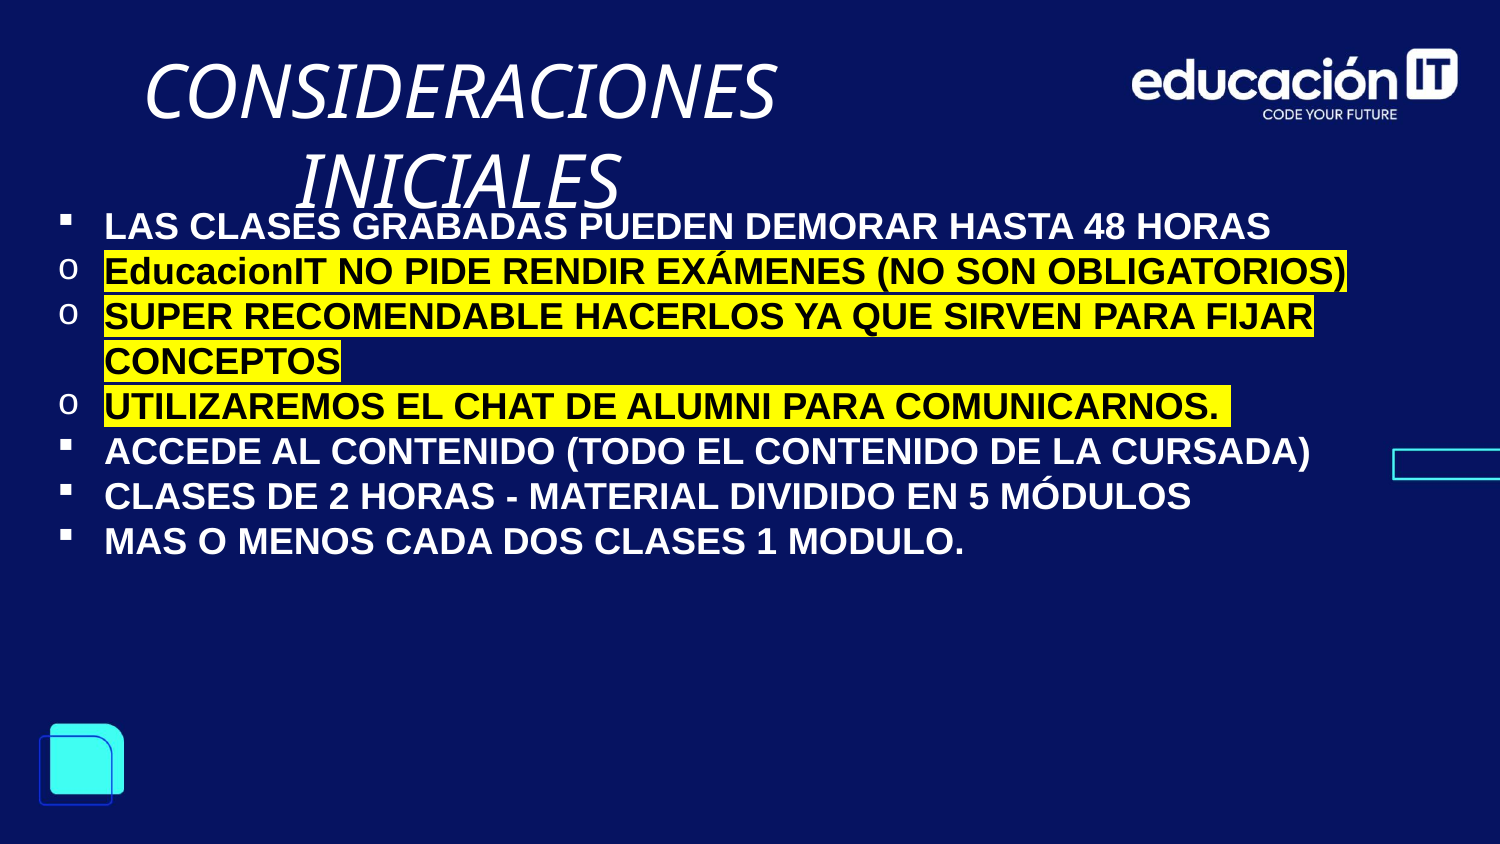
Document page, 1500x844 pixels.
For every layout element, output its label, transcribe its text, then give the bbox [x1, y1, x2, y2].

text_box LAS CLASES GRABADAS PUEDEN DEMORAR HASTA 48 HORAS EducacionIT NO PIDE RENDIR EXÁMENES (NO SON OBLIGATORIOS) SUPER RECOMENDABLE HACERLOS YA QUE SIRVEN PARA FIJAR CONCEPTOS UTILIZAREMOS EL CHAT DE ALUMNI PARA COMUNICARNOS. ACCEDE AL CONTENIDO (TODO EL CONTENIDO DE LA CURSADA) CLASES DE 2 HORAS - MATERIAL DIVIDIDO EN 5 MÓDULOS MAS O MENOS CADA DOS CLASES 1 MODULO. [42, 194, 1458, 570]
picture [0, 0, 1500, 844]
text_box CONSIDERACIONES INICIALES [42, 52, 878, 215]
